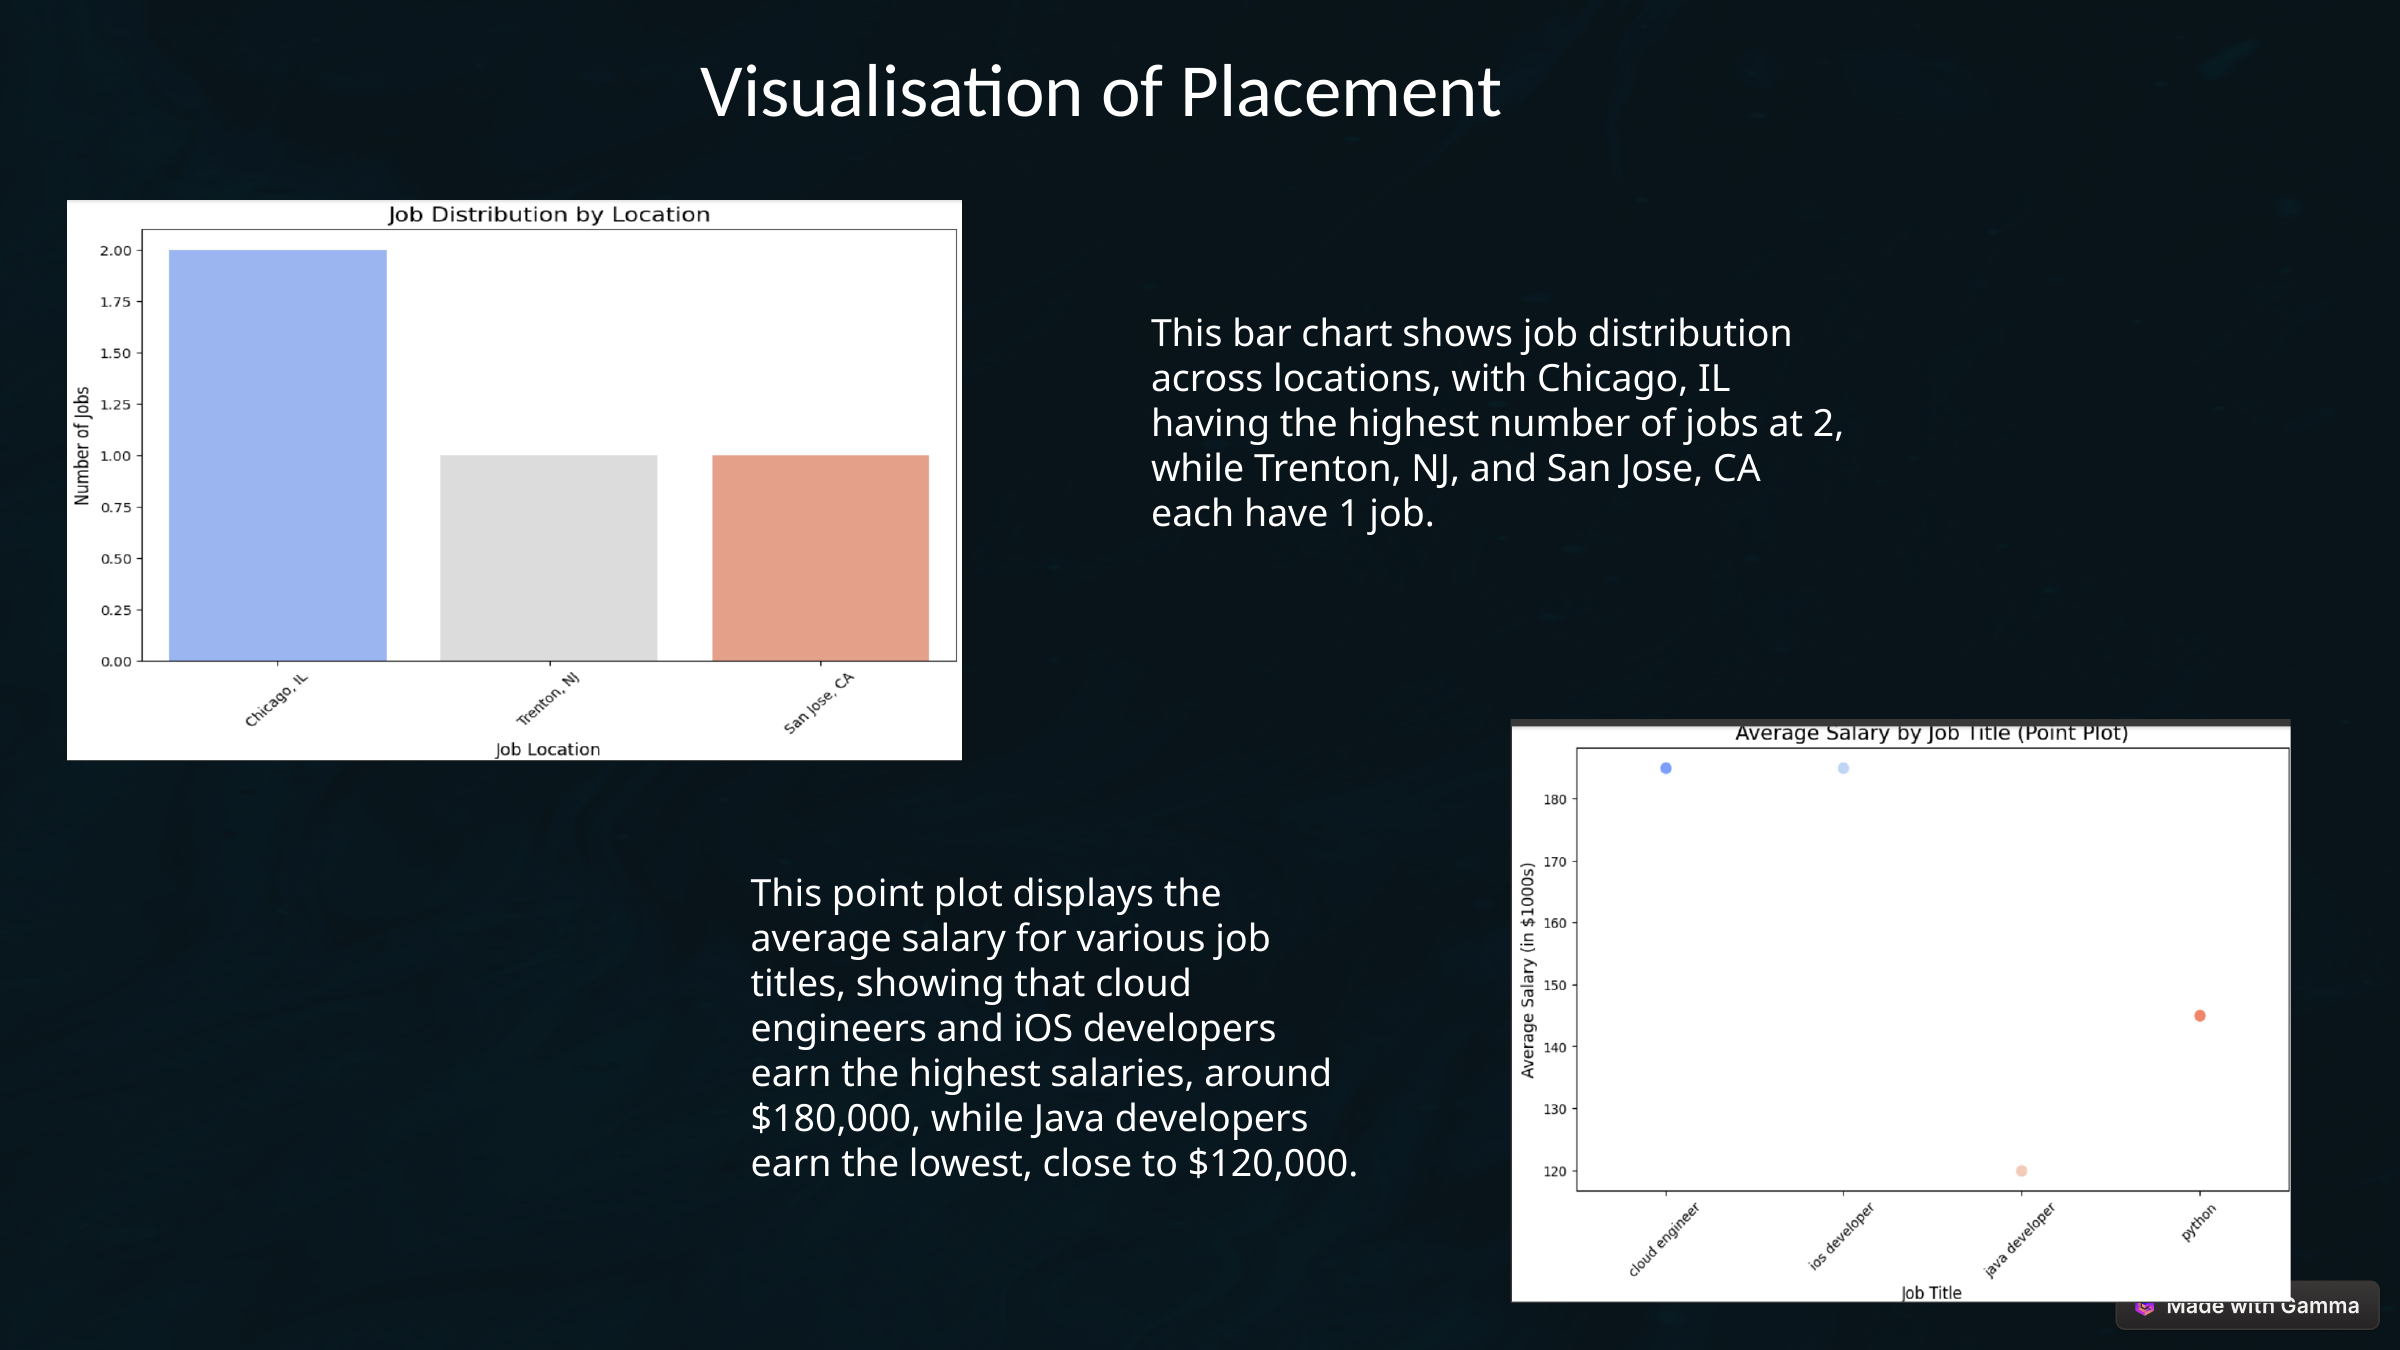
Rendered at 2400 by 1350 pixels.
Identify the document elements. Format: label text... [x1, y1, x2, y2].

text_box This point plot displays the average salary for various job titles, showing that cloud engineers and iOS developers earn the highest salaries, around $180,000, while Java developers earn the lowest, close to $120,000. [735, 861, 1382, 1192]
picture [1510, 719, 2389, 1339]
text_box Visualisation of Placement [545, 34, 1659, 140]
picture [67, 200, 962, 761]
text_box This bar chart shows job distribution across locations, with Chicago, IL having the highest number of jobs at 2, while Trenton, NJ, and San Jose, CA each have 1 job. [1136, 301, 1867, 542]
